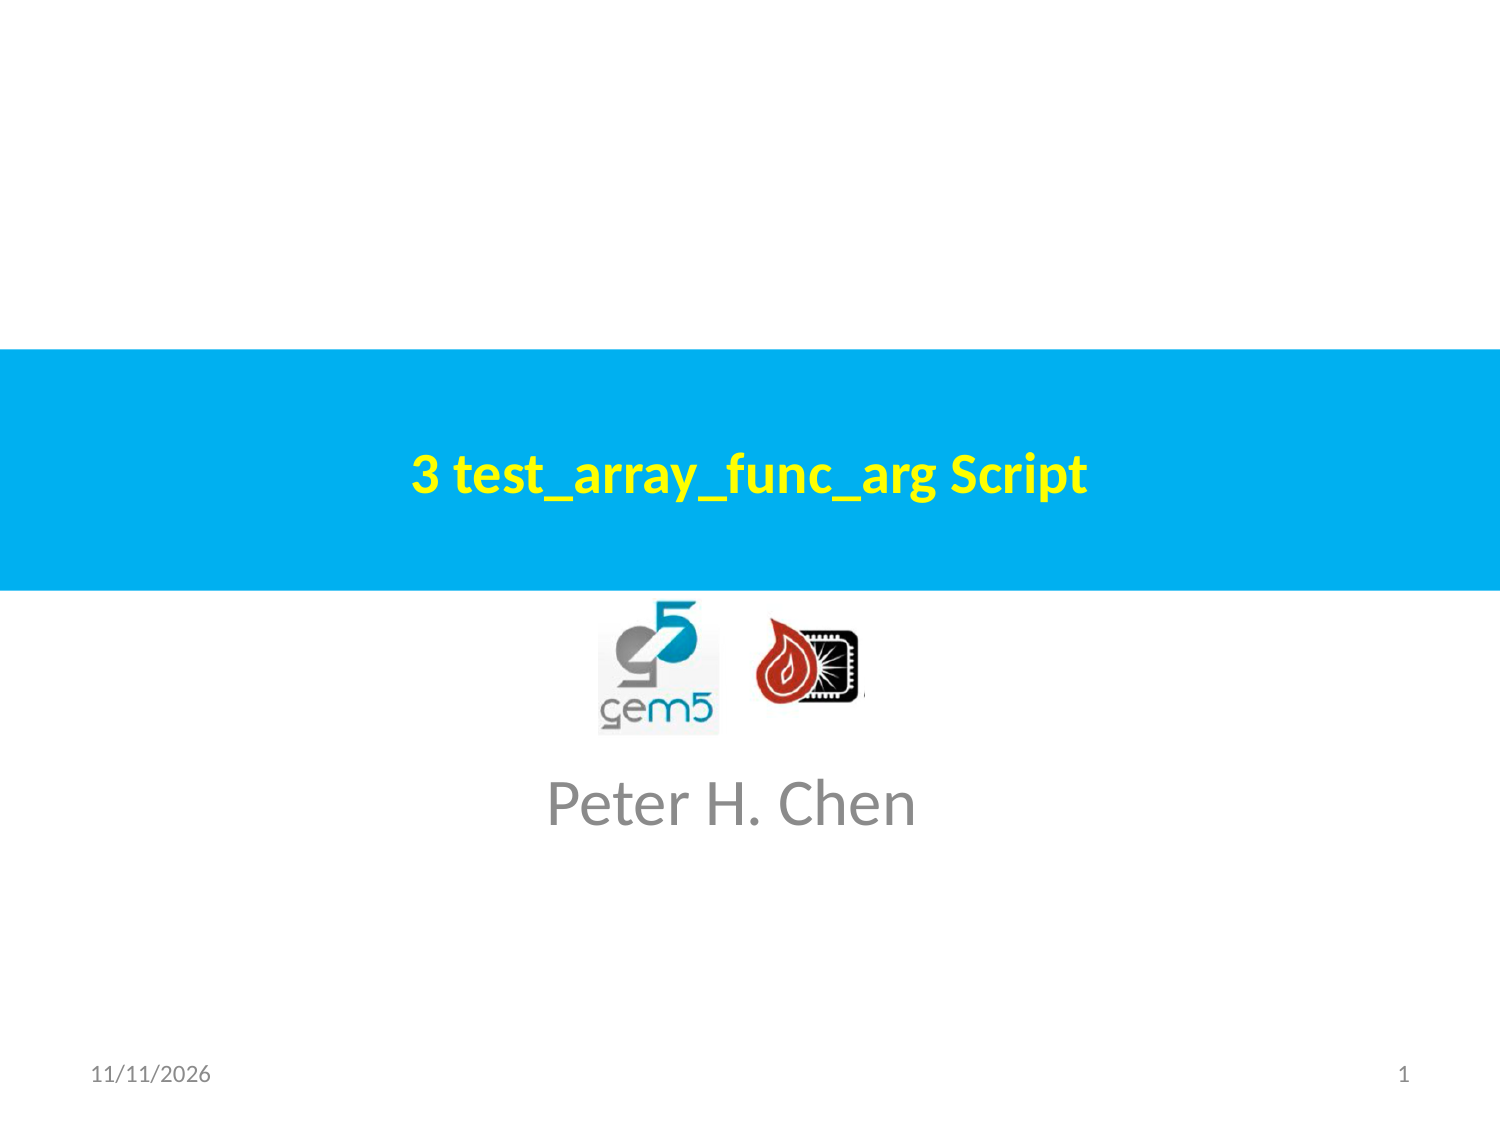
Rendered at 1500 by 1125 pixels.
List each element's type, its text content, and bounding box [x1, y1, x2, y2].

picture [598, 598, 866, 749]
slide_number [75, 1042, 425, 1103]
subtitle Peter H. Chen [206, 751, 1257, 866]
slide_number 1 [1074, 1042, 1425, 1103]
title 3 test_array_func_arg Script [0, 349, 1500, 591]
